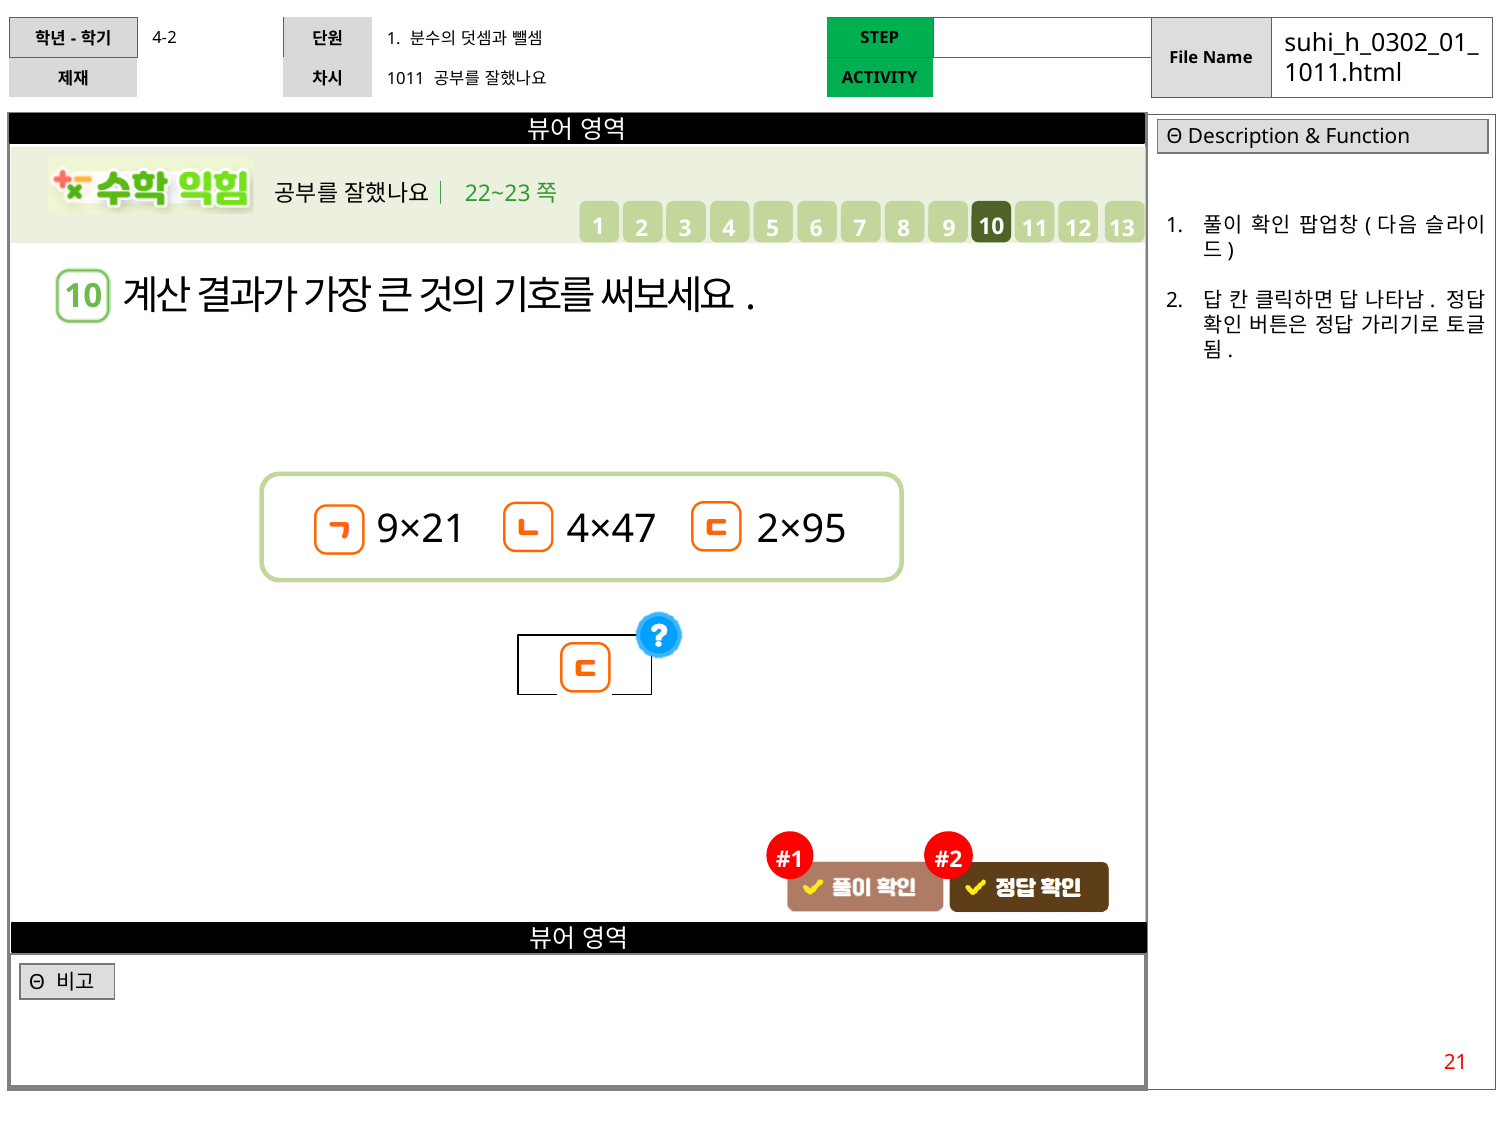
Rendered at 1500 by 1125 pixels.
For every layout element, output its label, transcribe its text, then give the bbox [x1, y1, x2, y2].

picture [688, 499, 743, 555]
text_box #2 [922, 829, 975, 858]
picture [500, 499, 554, 555]
text_box 공부를 잘했나요│ 22~23쪽 [259, 171, 808, 214]
picture [557, 640, 613, 695]
picture [48, 158, 254, 214]
text_box suhi_h_0302_01_1011.html [1269, 19, 1495, 94]
picture [948, 858, 1111, 913]
table_header Θ Description & Function [1158, 120, 1487, 152]
text_box ㉠ 9×21 ㉡ 4×47 ㉢ 2×95 [259, 471, 904, 583]
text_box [48, 265, 119, 327]
text_box 풀이 확인 팝업창(다음 슬라이드) 답 칸 클릭하면 답 나타남. 정답 확인 버튼은 정답 가리기로 토글 됨. [1151, 179, 1500, 444]
text_box 계산 결과가 가장 큰 것의 기호를 써보세요. [117, 263, 1144, 326]
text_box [517, 606, 689, 695]
picture [784, 858, 944, 913]
text_box #1 [764, 829, 816, 879]
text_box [576, 190, 1152, 250]
picture [312, 502, 367, 557]
